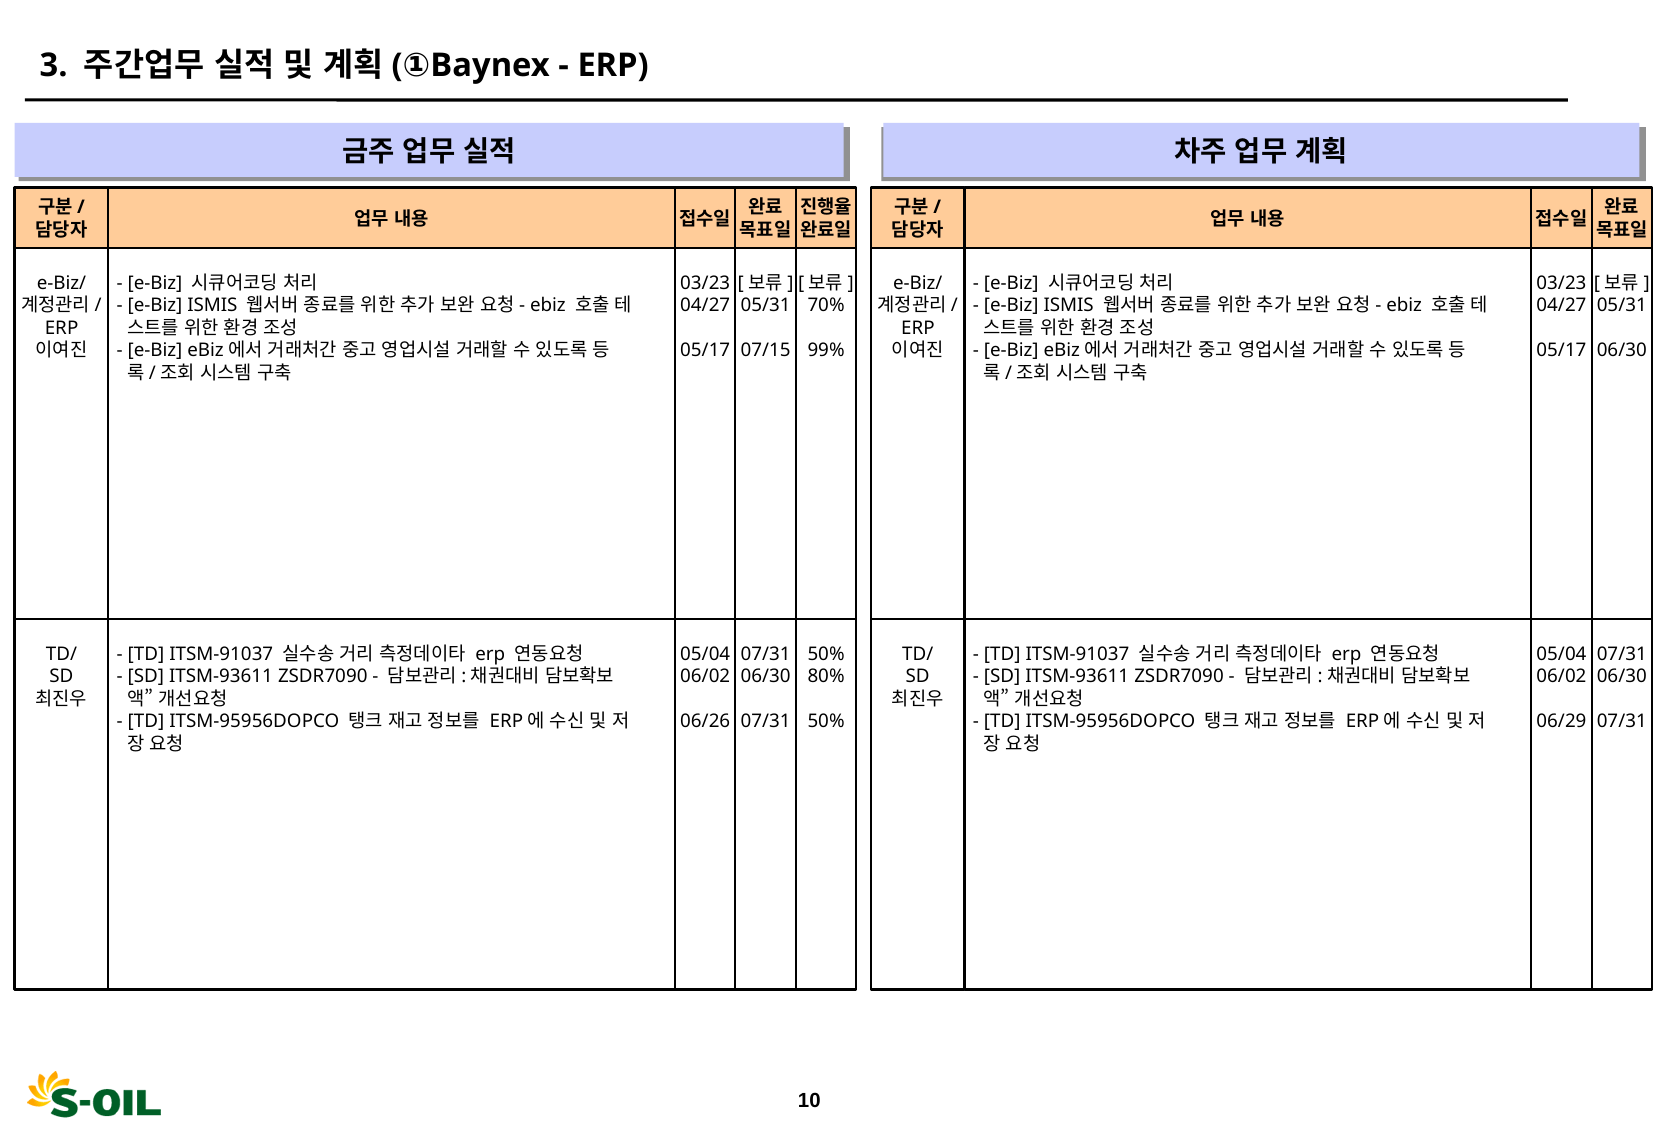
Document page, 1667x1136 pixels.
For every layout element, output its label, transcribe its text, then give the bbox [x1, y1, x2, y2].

text_box [보류] 70% 99% [795, 247, 857, 618]
text_box 03/23 04/27 05/17 [1532, 247, 1592, 618]
text_box 업무 내용 [964, 187, 1531, 247]
text_box 완료 목표일 [735, 187, 795, 247]
text_box 03/23 04/27 05/17 [675, 247, 736, 618]
text_box 금주 업무 실적 [14, 122, 844, 177]
text_box " " [18, 127, 850, 182]
text_box 진행율 완료일 [795, 187, 857, 247]
text_box 07/31 06/30 07/31 [736, 618, 795, 990]
text_box 접수일 [675, 187, 735, 247]
text_box 50% 80% 50% [795, 618, 857, 990]
text_box TD/ SD 최진우 [870, 618, 964, 990]
text_box e-Biz/ 계정관리/ ERP 이여진 [14, 247, 108, 618]
text_box " " [881, 127, 1646, 182]
text_box TD/ SD 최진우 [14, 618, 108, 990]
text_box [964, 618, 1532, 990]
text_box 07/31 06/30 07/31 [1592, 618, 1653, 990]
text_box [보류] 05/31 07/15 [736, 247, 795, 618]
text_box 차주 업무 계획 [883, 122, 1640, 177]
text_box 구분/ 담당자 [14, 187, 108, 247]
text_box [108, 247, 675, 618]
text_box 3. 주간업무 실적 및 계획(①Baynex - ERP) [39, 43, 1019, 107]
text_box 완료 목표일 [1591, 187, 1653, 247]
text_box 업무 내용 [108, 187, 675, 247]
text_box 접수일 [1531, 187, 1591, 247]
text_box e-Biz/ 계정관리/ ERP 이여진 [870, 247, 964, 618]
text_box 05/04 06/02 06/29 [1532, 618, 1592, 990]
text_box 05/04 06/02 06/26 [675, 618, 736, 990]
text_box [보류] 05/31 06/30 [1592, 247, 1653, 618]
text_box [108, 618, 675, 990]
text_box 구분/ 담당자 [870, 187, 964, 247]
text_box [964, 247, 1532, 618]
